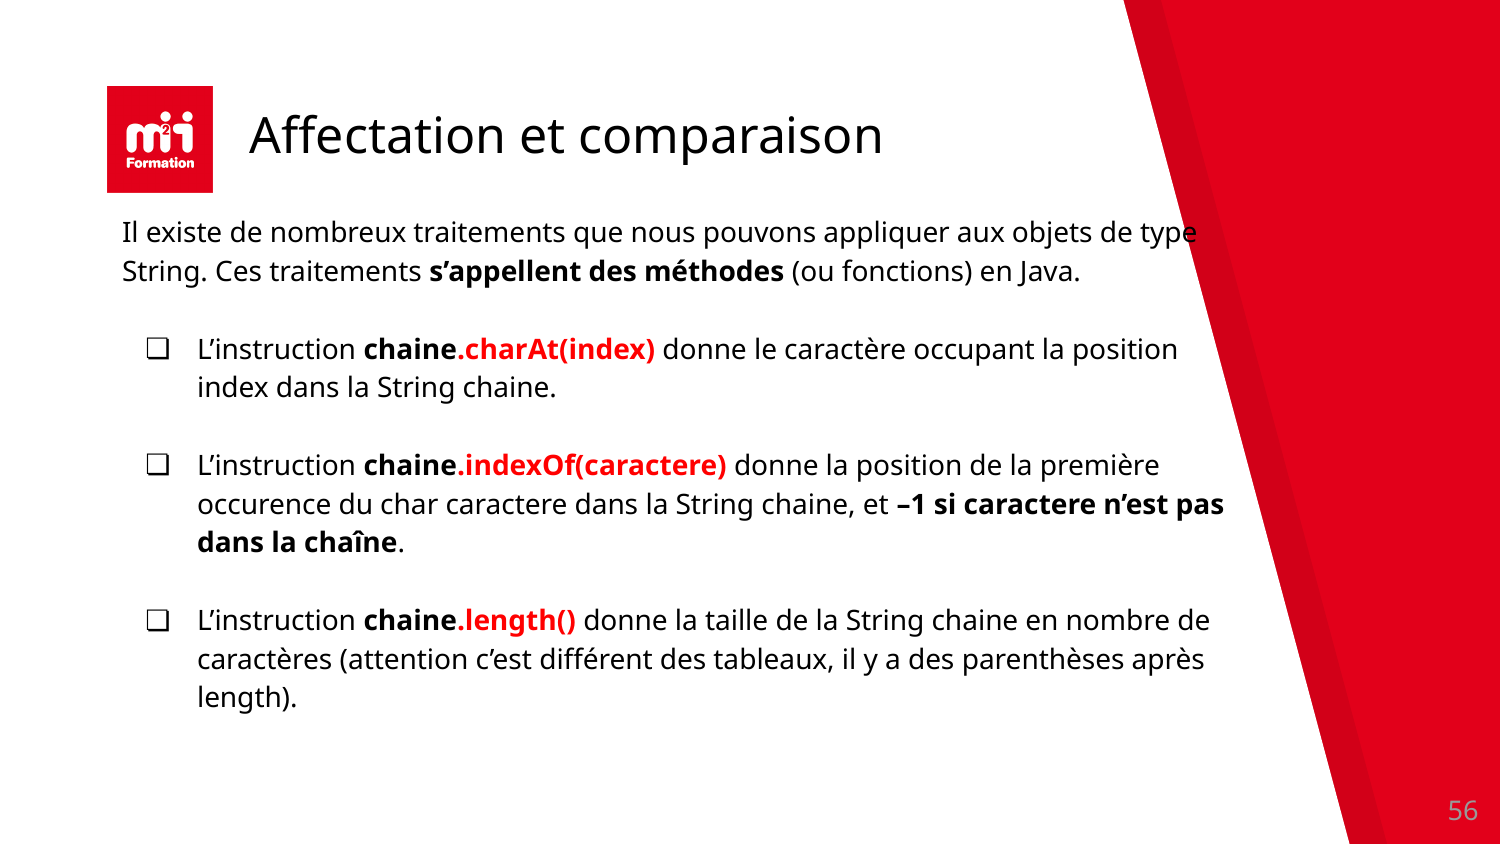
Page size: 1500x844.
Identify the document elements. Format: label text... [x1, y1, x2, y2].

picture [106, 86, 214, 193]
text_box Il existe de nombreux traitements que nous pouvons appliquer aux objets de type String. Ces traitements s’appellent des méthodes (ou fonctions) en Java. L’instruction chaine.charAt(index) donne le caractère occupant la position index dans la String chaine. L’instruction chaine.indexOf(caractere) donne la position de la première occurence du char caractere dans la String chaine, et –1 si caractere n’est pas dans la chaîne. L’instruction chaine.length() donne la taille de la String chaine en nombre de caractères (attention c’est différent des tableaux, il y a des parenthèses après length). [107, 194, 1250, 844]
title Affectation et comparaison [234, 111, 1117, 179]
slide_number ‹#› [1403, 779, 1494, 844]
